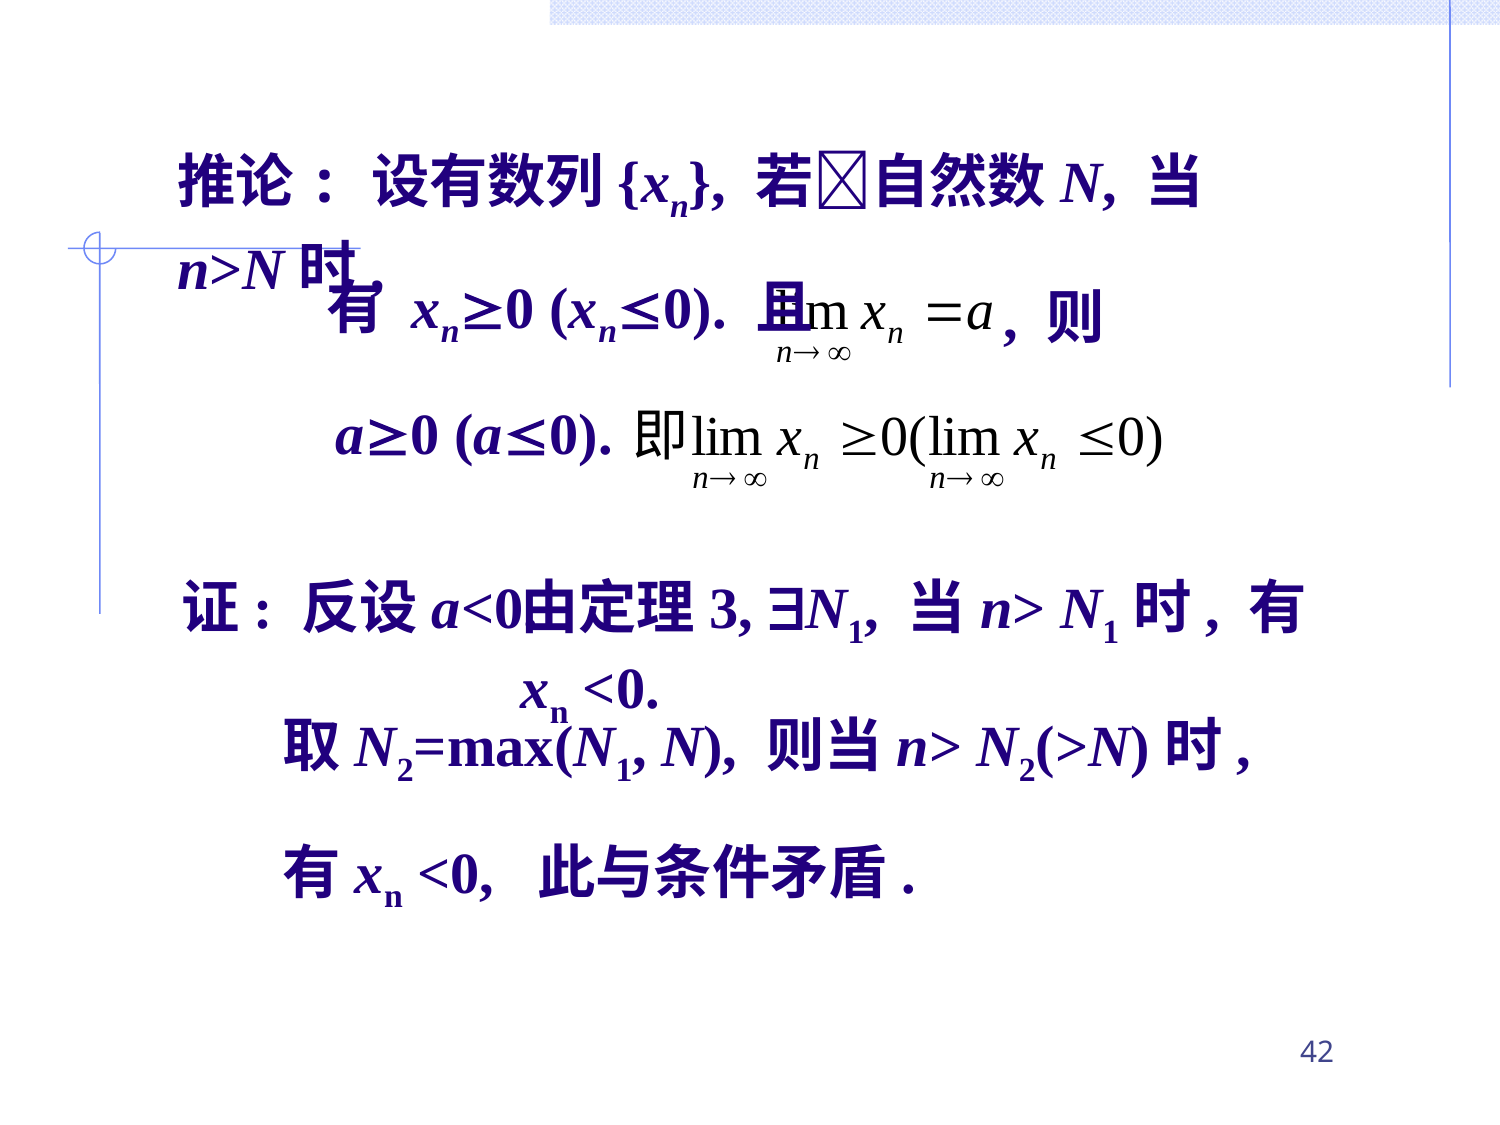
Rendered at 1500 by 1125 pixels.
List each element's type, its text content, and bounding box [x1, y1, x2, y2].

text_box 取N2=max(N1, N), 则当n> N2(>N)时, [267, 700, 1337, 796]
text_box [161, 128, 1320, 503]
slide_number 42 [1074, 1024, 1388, 1101]
text_box 由定理3, N1, 当n> N1时, 有xn <0. [505, 563, 1378, 738]
picture [1451, 0, 1500, 25]
text_box 有xn <0, 此与条件矛盾. [267, 827, 1038, 922]
picture [549, 0, 1449, 25]
text_box 证: 反设a<0. [166, 563, 505, 649]
